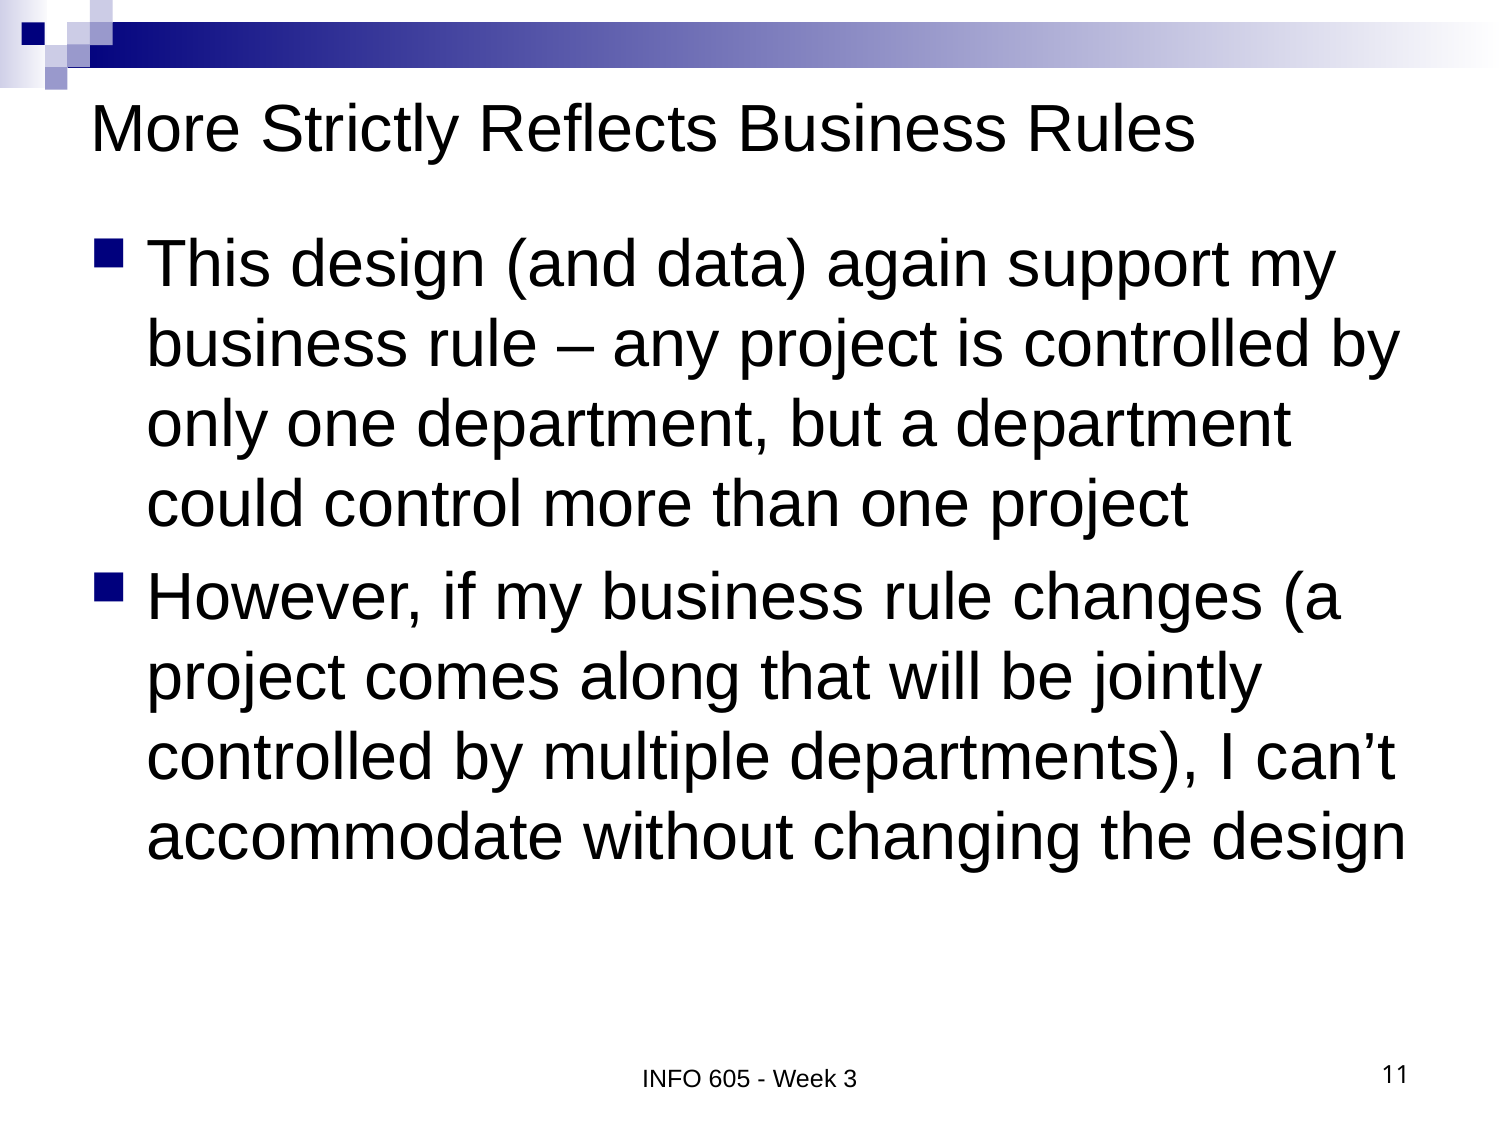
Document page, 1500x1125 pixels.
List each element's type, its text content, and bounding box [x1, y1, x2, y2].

title More Strictly Reflects Business Rules [75, 75, 1425, 175]
footer INFO 605 - Week 3 [512, 1024, 988, 1101]
slide_number 11 [1074, 1024, 1426, 1101]
list This design (and data) again support my business rule – any project is controlled by only one department, but a department could control more than one project However, if my business rule changes (a project comes along that will be jointly controlled by multiple departments), I can’t accommodate without changing the design [75, 212, 1425, 1013]
